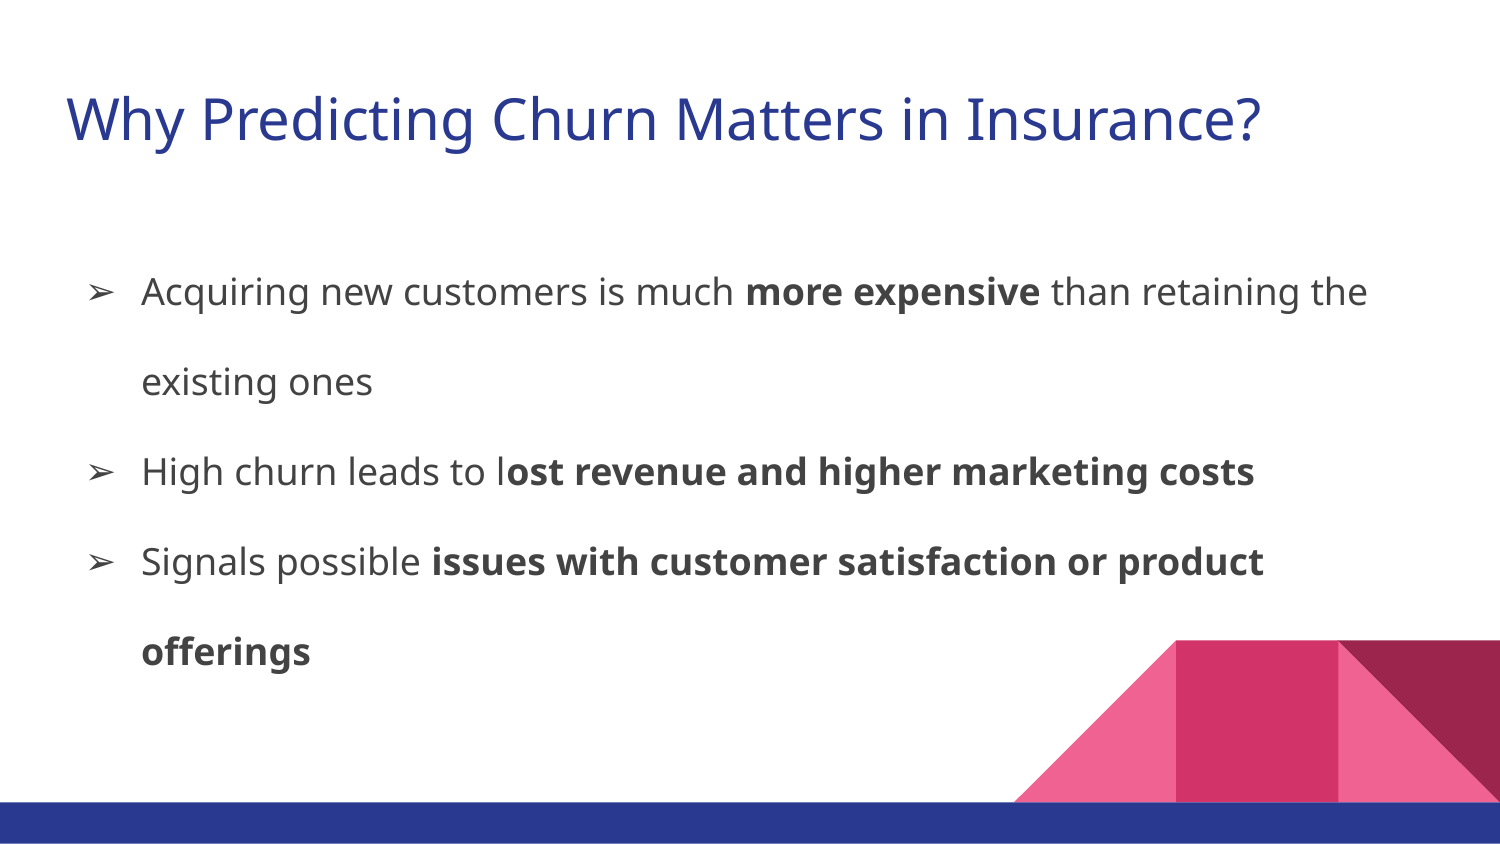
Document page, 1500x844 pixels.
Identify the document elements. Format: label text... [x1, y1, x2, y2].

title Why Predicting Churn Matters in Insurance? [51, 67, 1449, 167]
list Acquiring new customers is much more expensive than retaining the existing ones High churn leads to lost revenue and higher marketing costs Signals possible issues with customer satisfaction or product offerings [51, 207, 1449, 695]
